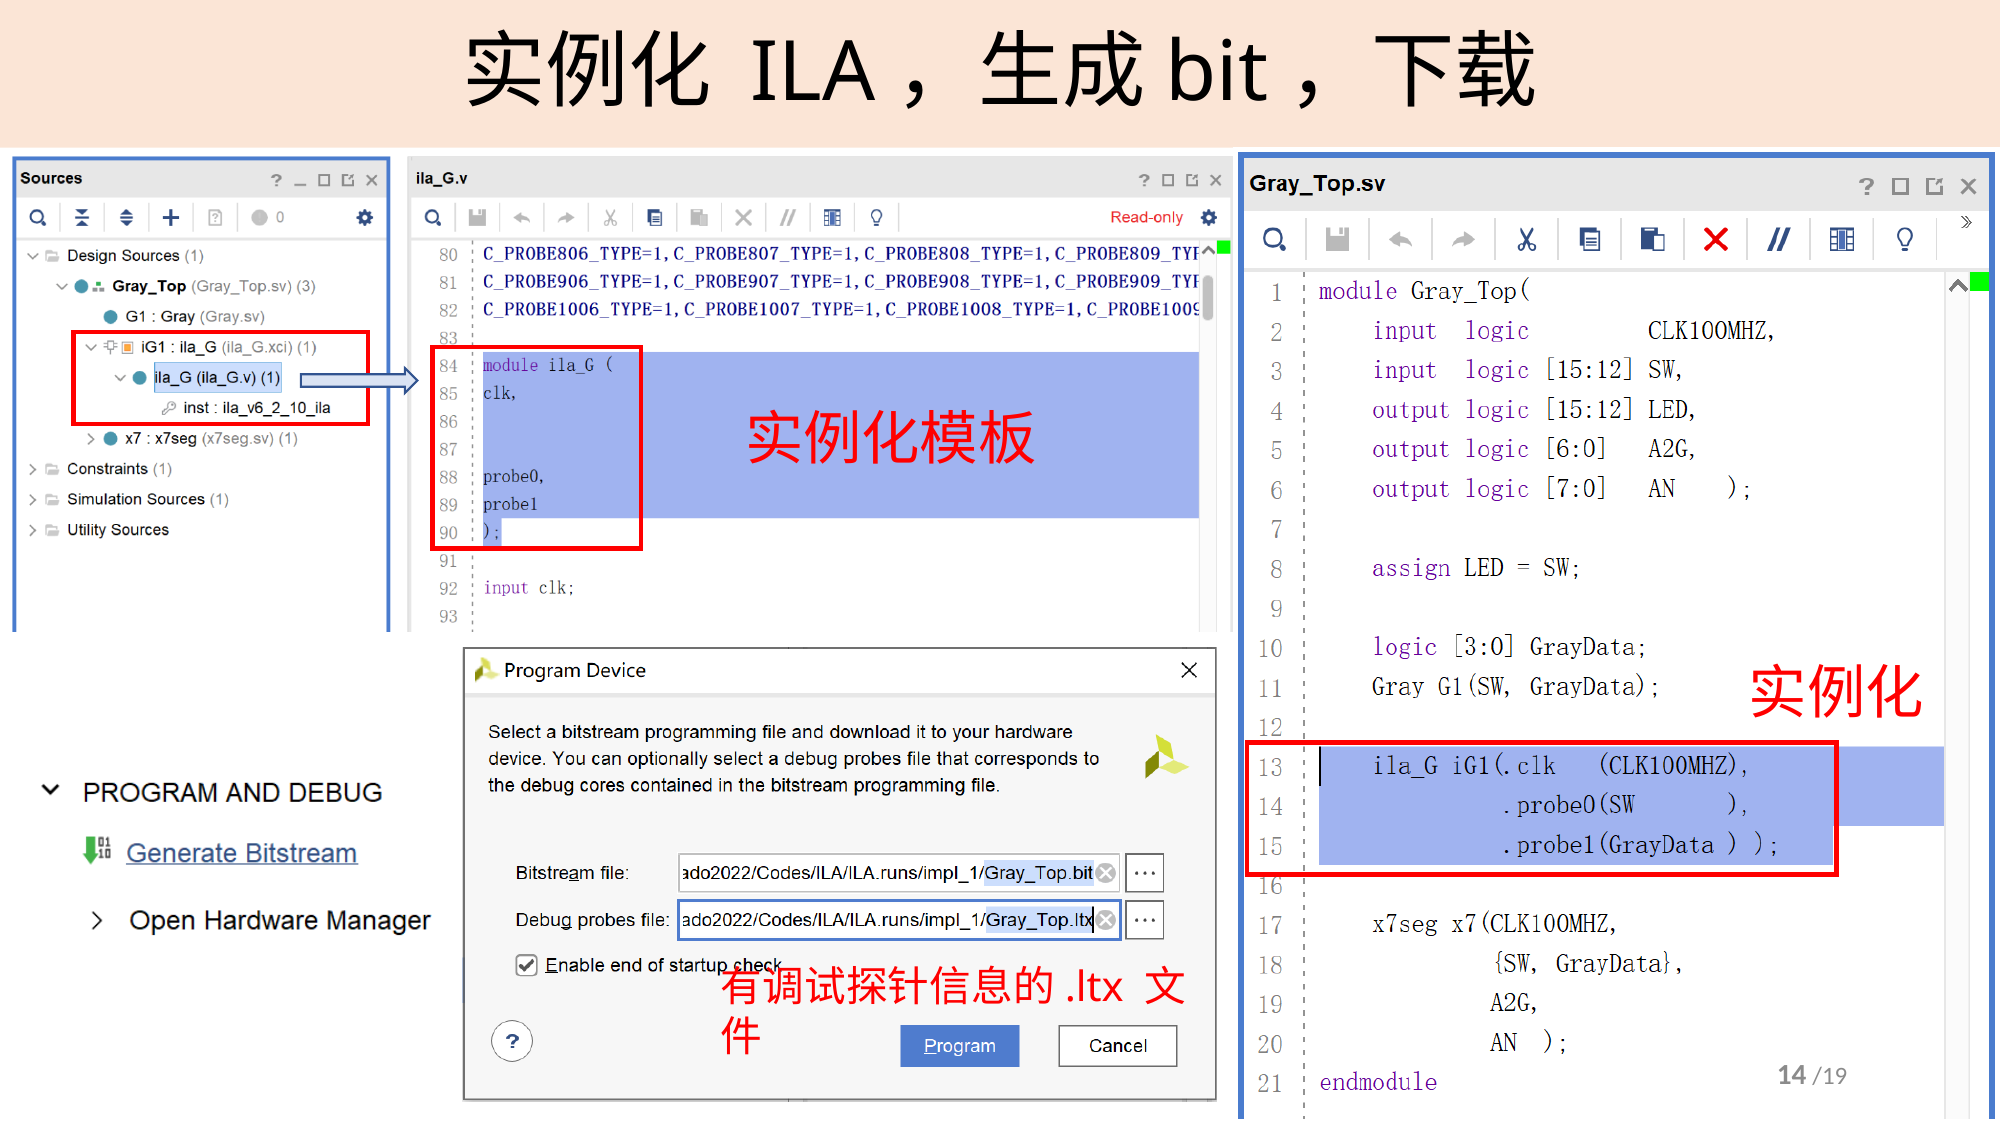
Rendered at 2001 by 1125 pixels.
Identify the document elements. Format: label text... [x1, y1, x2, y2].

picture [8, 147, 2000, 1119]
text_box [26, 647, 1220, 1102]
title 实例化 ILA，生成bit，下载 [0, 0, 2000, 148]
